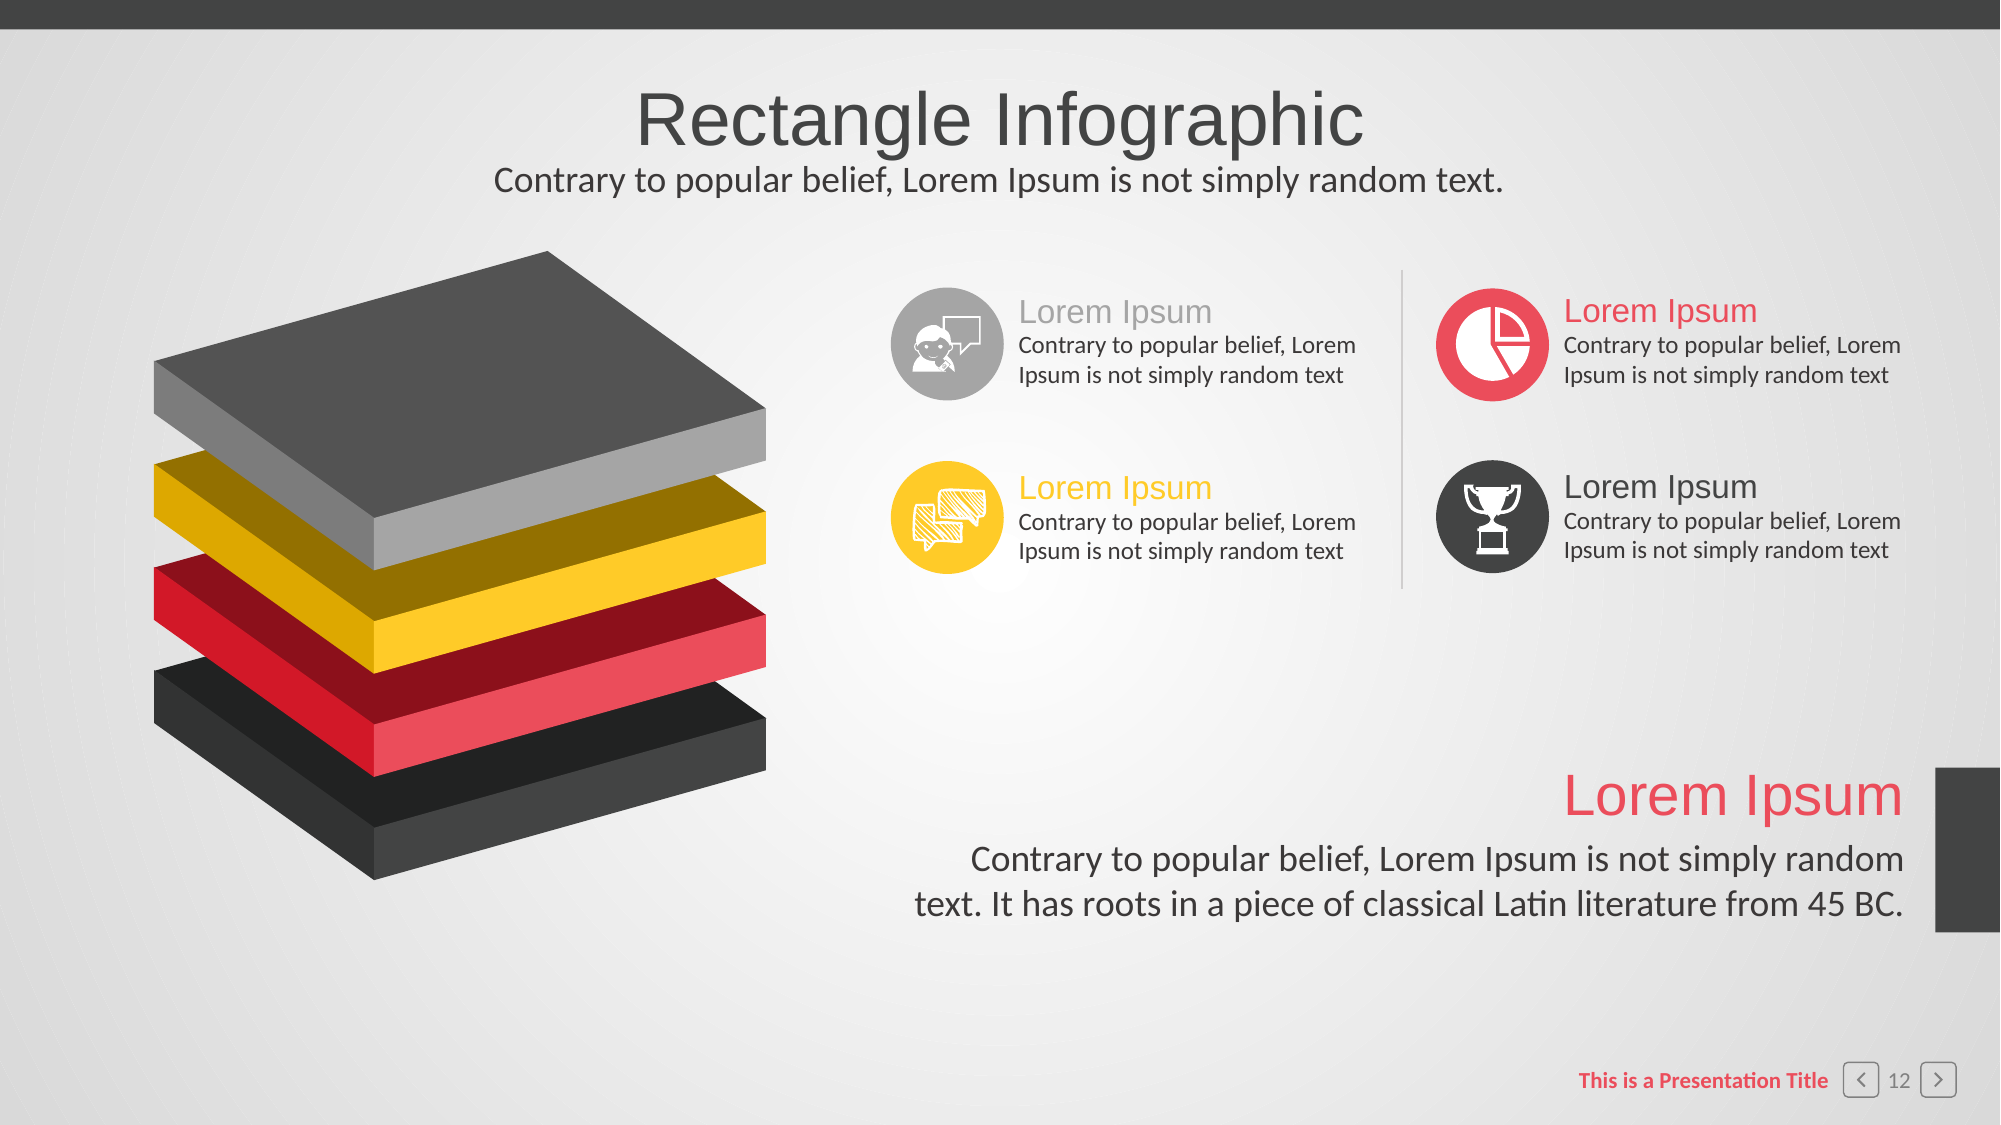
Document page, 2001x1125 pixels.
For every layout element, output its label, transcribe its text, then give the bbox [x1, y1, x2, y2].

text_box Contrary to popular belief, Lorem Ipsum is not simply random text. It has roots in a piece of classical Latin literature from 45 BC. [886, 826, 1921, 932]
text_box [1434, 458, 1549, 576]
text_box Contrary to popular belief, Lorem Ipsum is not simply random text [1549, 496, 1942, 572]
text_box [1495, 307, 1530, 342]
text_box [1933, 766, 2000, 934]
text_box [0, 0, 2000, 32]
text_box Lorem Ipsum [1549, 457, 1783, 513]
text_box [1455, 307, 1510, 381]
text_box Contrary to popular belief, Lorem Ipsum is not simply random text [1003, 321, 1397, 397]
text_box Lorem Ipsum [1475, 749, 1919, 834]
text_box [153, 279, 767, 881]
text_box Lorem Ipsum [1549, 281, 1783, 337]
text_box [912, 315, 981, 372]
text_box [1562, 1058, 1958, 1102]
text_box Rectangle Infographic [0, 62, 2000, 168]
text_box Lorem Ipsum [1003, 282, 1238, 338]
text_box Contrary to popular belief, Lorem Ipsum is not simply random text [1549, 320, 1942, 396]
text_box [1434, 286, 1549, 404]
text_box Contrary to popular belief, Lorem Ipsum is not simply random text. [447, 147, 1553, 208]
text_box [888, 285, 1003, 403]
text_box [912, 487, 987, 553]
text_box [888, 458, 1003, 577]
text_box Contrary to popular belief, Lorem Ipsum is not simply random text [1003, 497, 1397, 573]
text_box [1496, 346, 1530, 375]
text_box [1464, 484, 1521, 555]
text_box Lorem Ipsum [1003, 458, 1238, 514]
